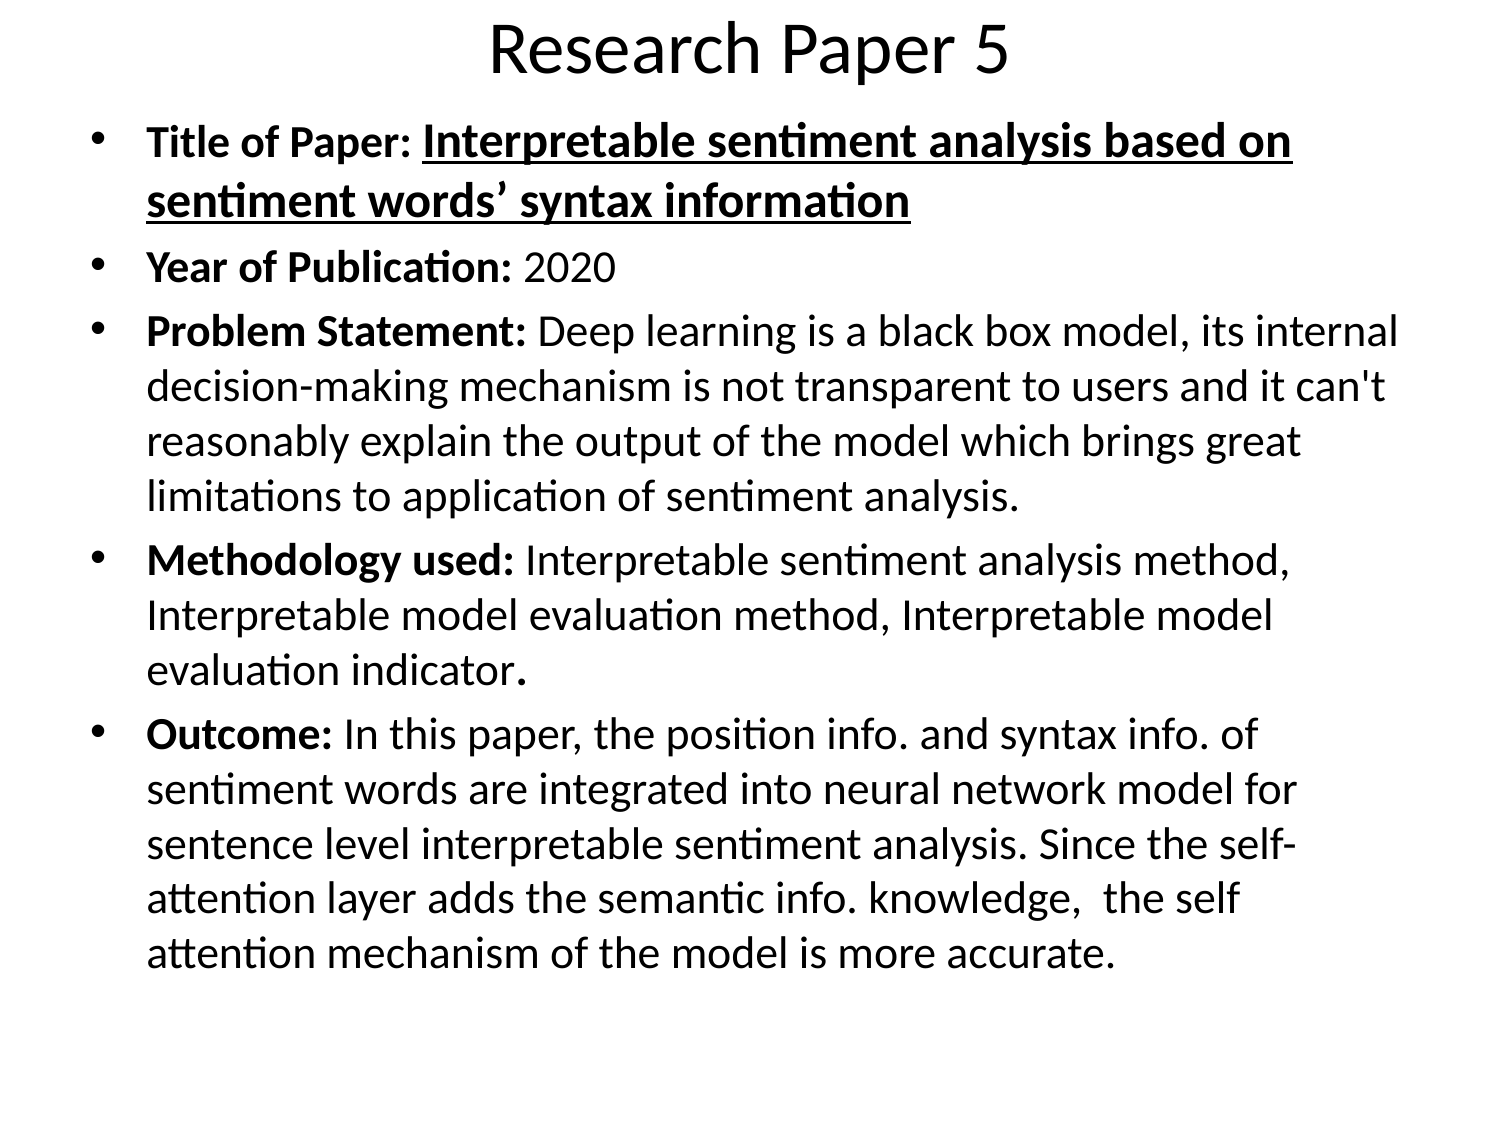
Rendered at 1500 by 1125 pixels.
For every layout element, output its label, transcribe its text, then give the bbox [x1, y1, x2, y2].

title Research Paper 5 [75, 0, 1425, 88]
list Title of Paper: Interpretable sentiment analysis based on sentiment words’ syntax information Year of Publication: 2020 Problem Statement: Deep learning is a black box model, its internal decision-making mechanism is not transparent to users and it can't reasonably explain the output of the model which brings great limitations to application of sentiment analysis. Methodology used: Interpretable sentiment analysis method, Interpretable model evaluation method, Interpretable model evaluation indicator. Outcome: In this paper, the position info. and syntax info. of sentiment words are integrated into neural network model for sentence level interpretable sentiment analysis. Since the self- attention layer adds the semantic info. knowledge, the self attention mechanism of the model is more accurate. [75, 99, 1425, 1005]
